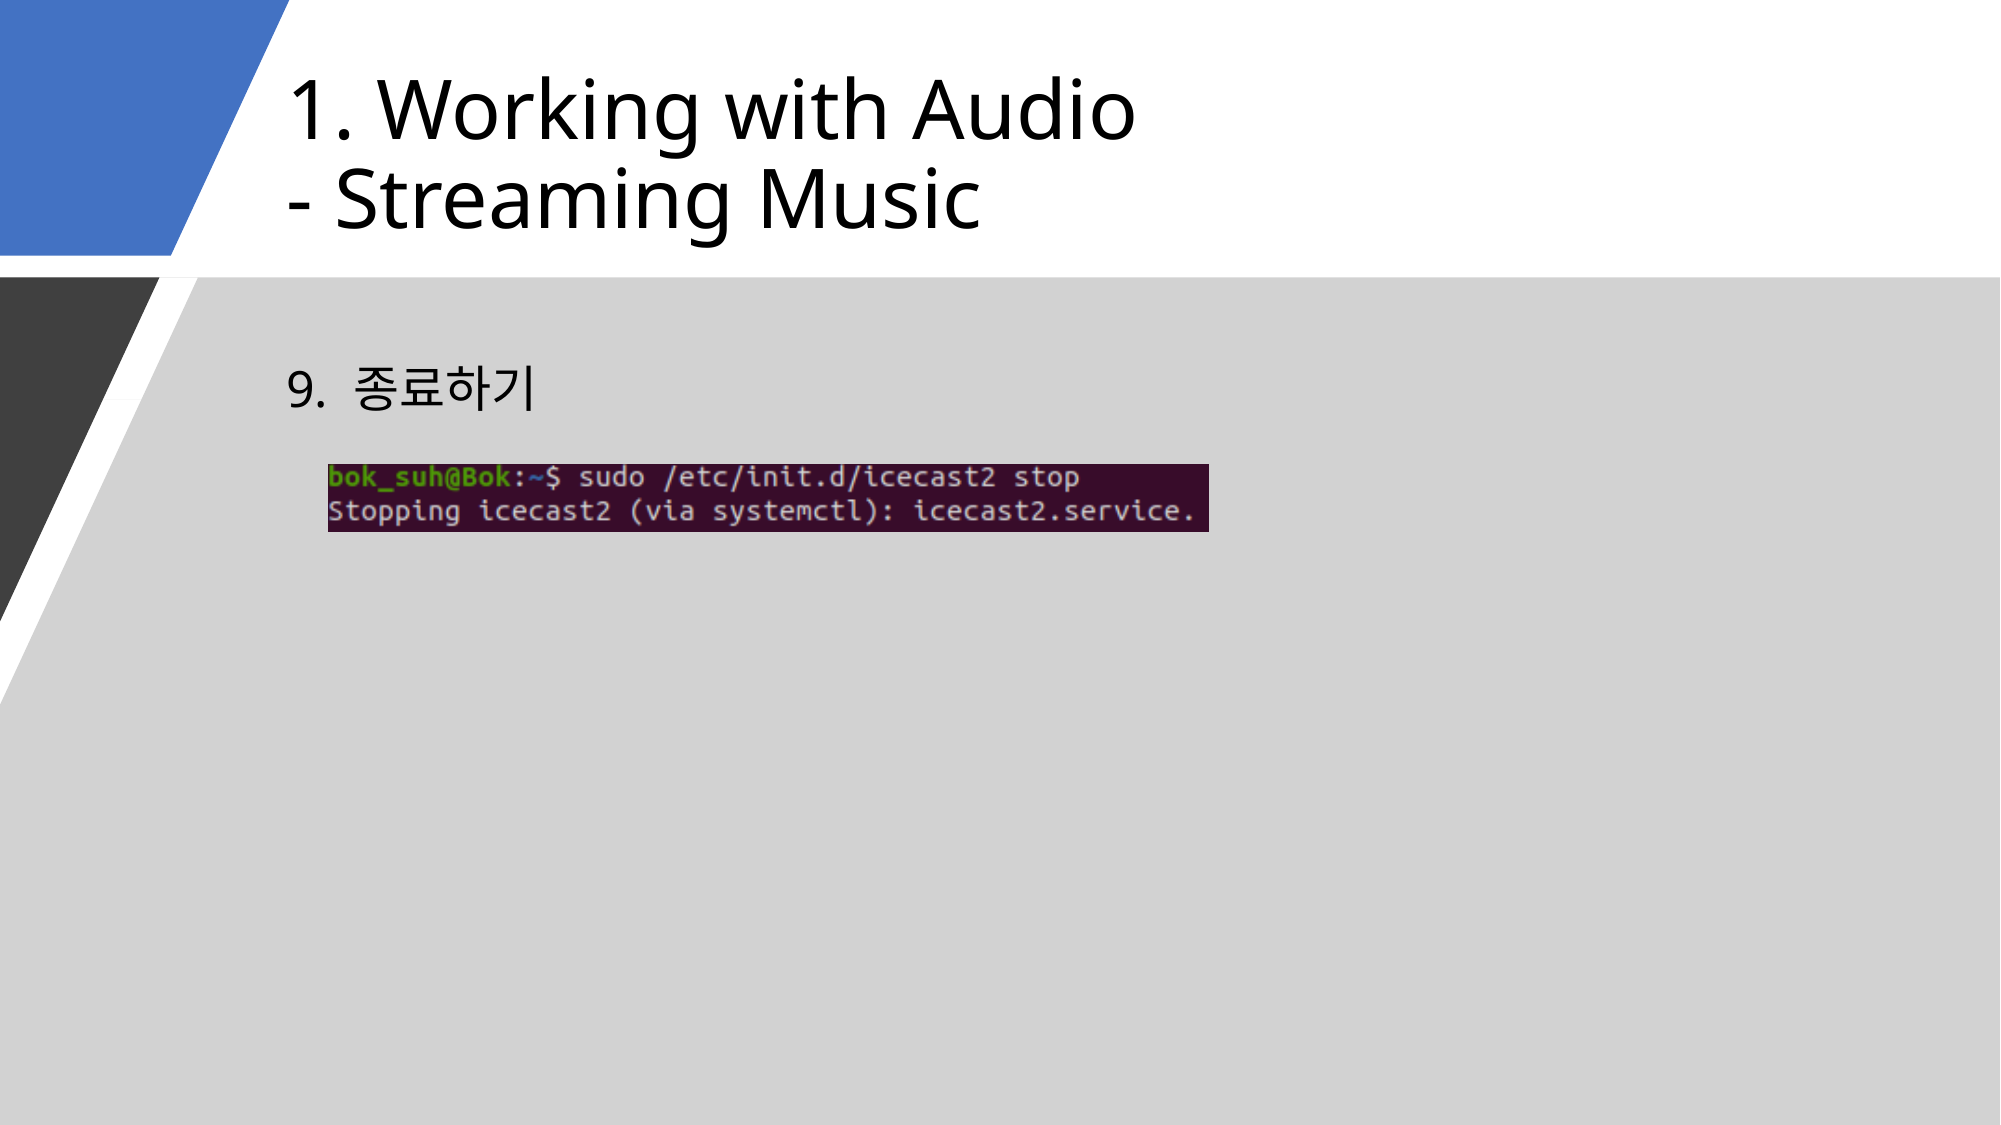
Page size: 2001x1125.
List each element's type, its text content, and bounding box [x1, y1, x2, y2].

picture [327, 463, 1210, 532]
text_box [0, 277, 160, 622]
text_box [0, 0, 290, 256]
title 1. Working with Audio - Streaming Music [271, 60, 1808, 255]
list 9. 종료하기 [271, 356, 1808, 1020]
text_box [0, 277, 2000, 1125]
